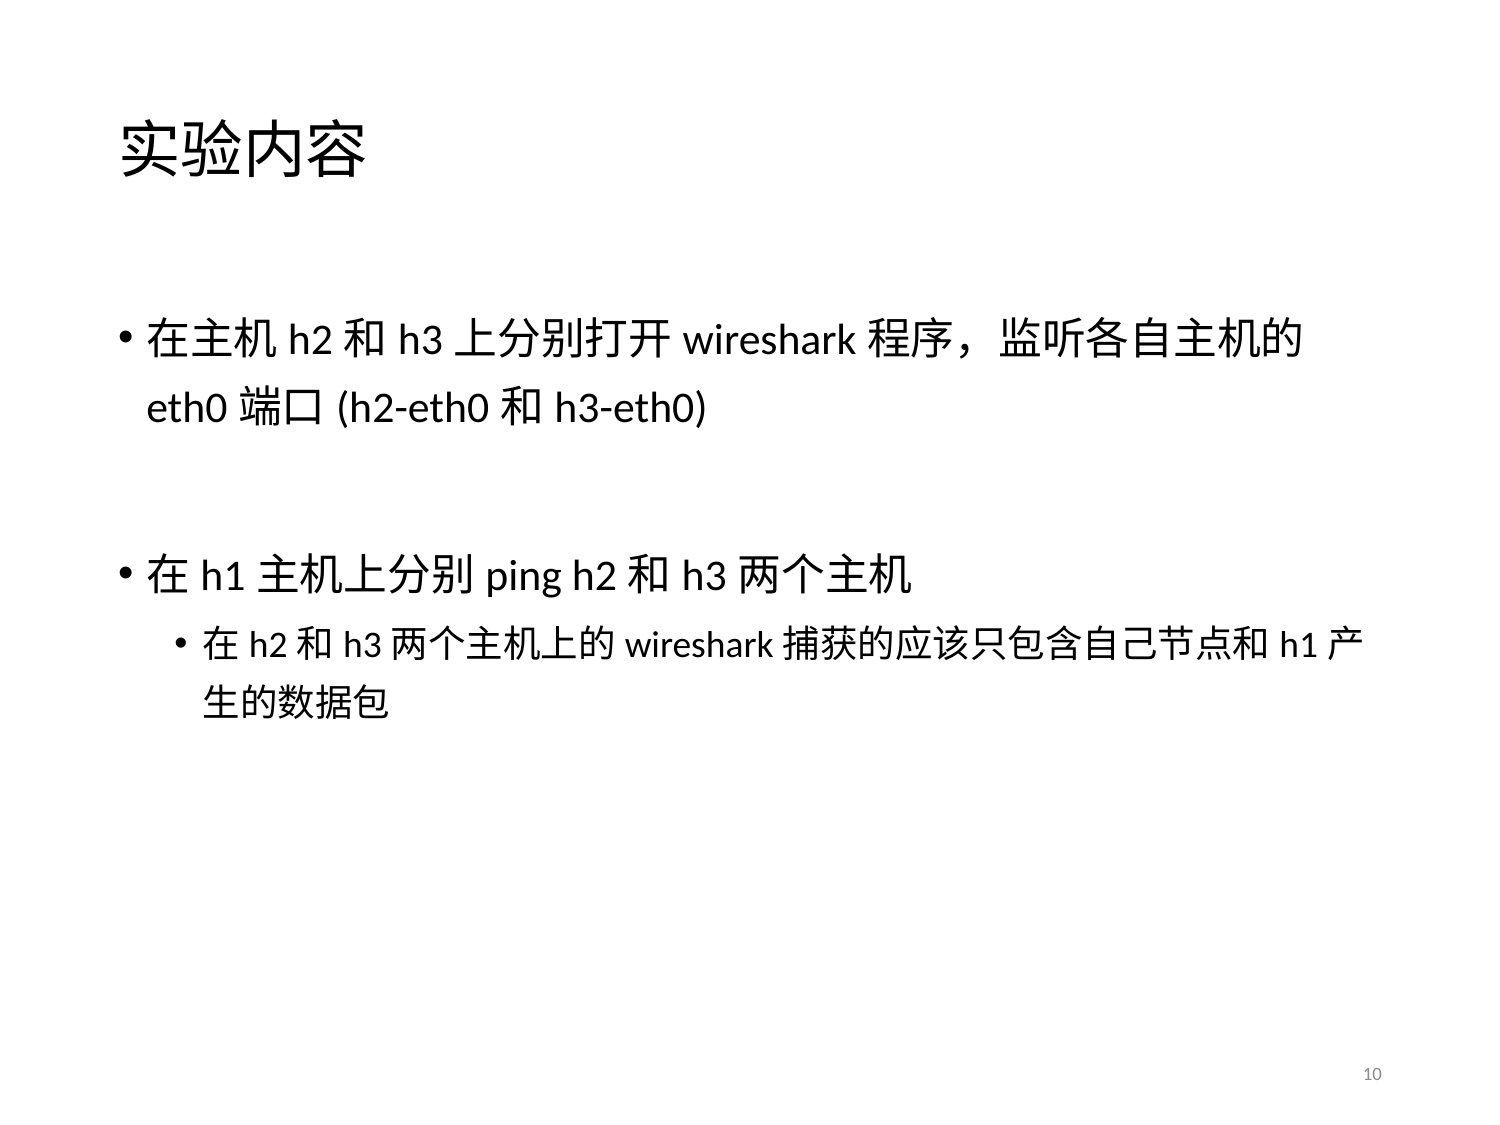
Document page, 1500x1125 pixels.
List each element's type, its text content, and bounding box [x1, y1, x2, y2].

list 在主机h2和h3上分别打开wireshark程序，监听各自主机的eth0端口(h2-eth0和h3-eth0) 在h1主机上分别ping h2和h3两个主机 在h2和h3两个主机上的wireshark捕获的应该只包含自己节点和h1产生的数据包 [103, 287, 1397, 1014]
title 实验内容 [103, 59, 1397, 245]
slide_number 10 [1059, 1042, 1397, 1103]
